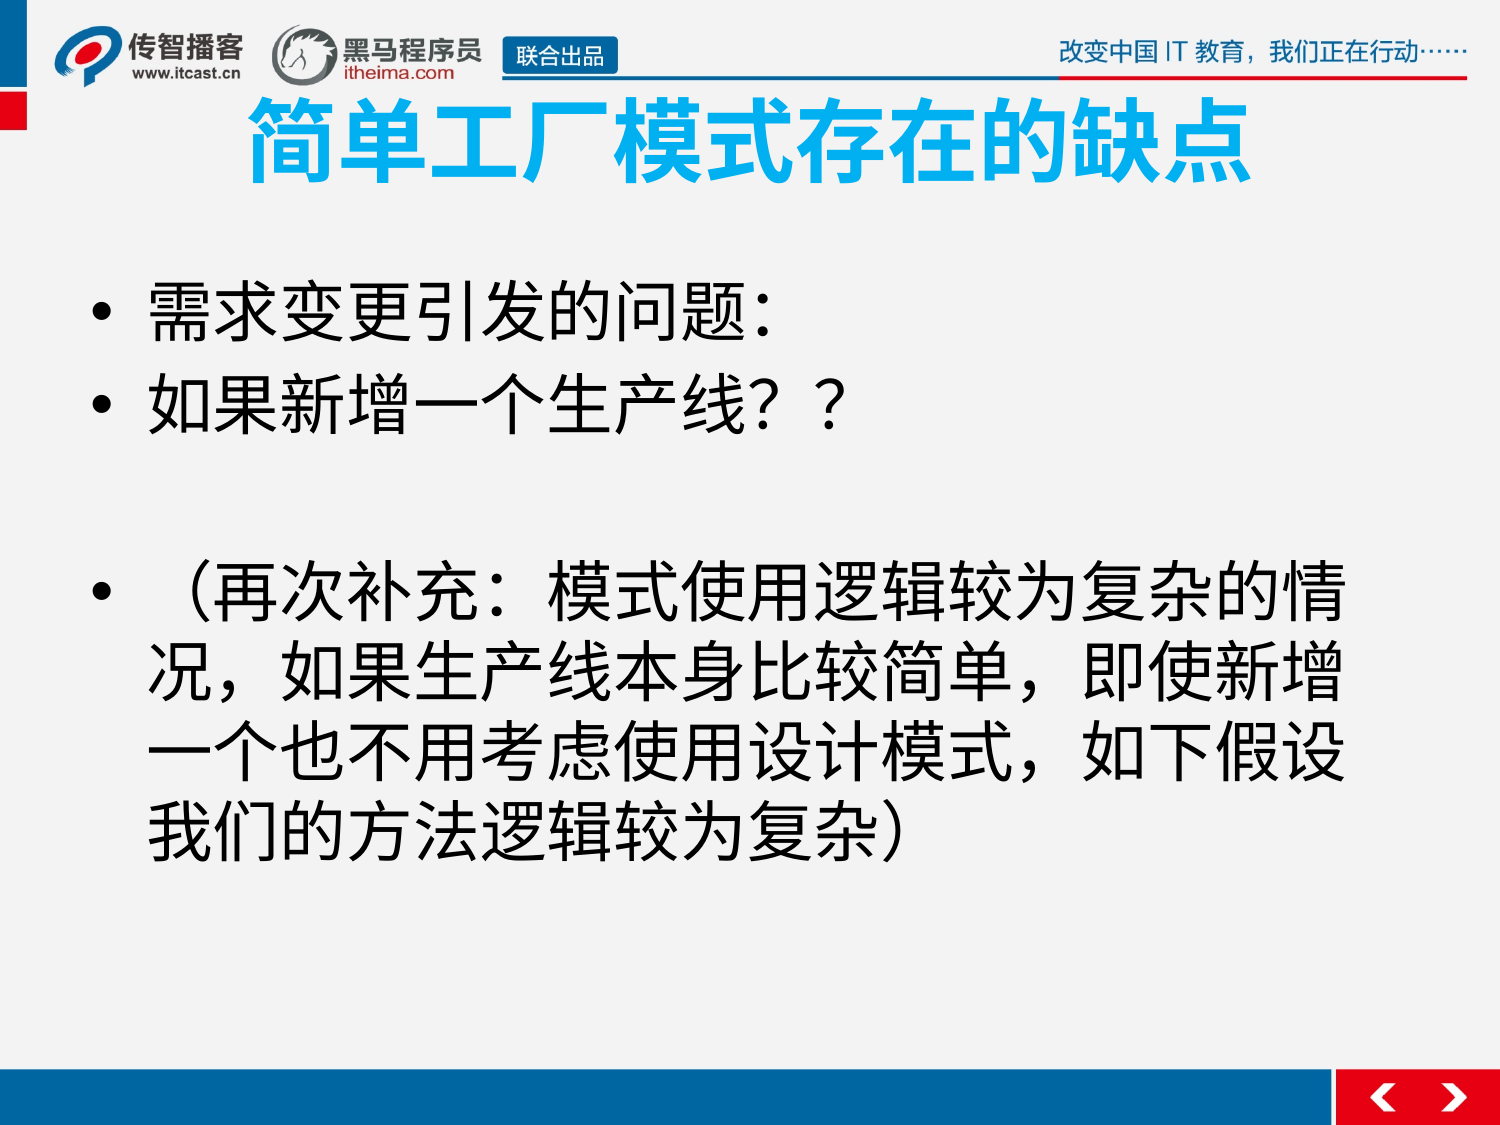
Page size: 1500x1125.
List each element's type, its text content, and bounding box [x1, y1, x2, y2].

list 需求变更引发的问题： 如果新增一个生产线？？ （再次补充：模式使用逻辑较为复杂的情况，如果生产线本身比较简单，即使新增一个也不用考虑使用设计模式，如下假设我们的方法逻辑较为复杂） [75, 262, 1425, 1005]
picture [0, 0, 1500, 1125]
title 简单工厂模式存在的缺点 [75, 45, 1425, 233]
